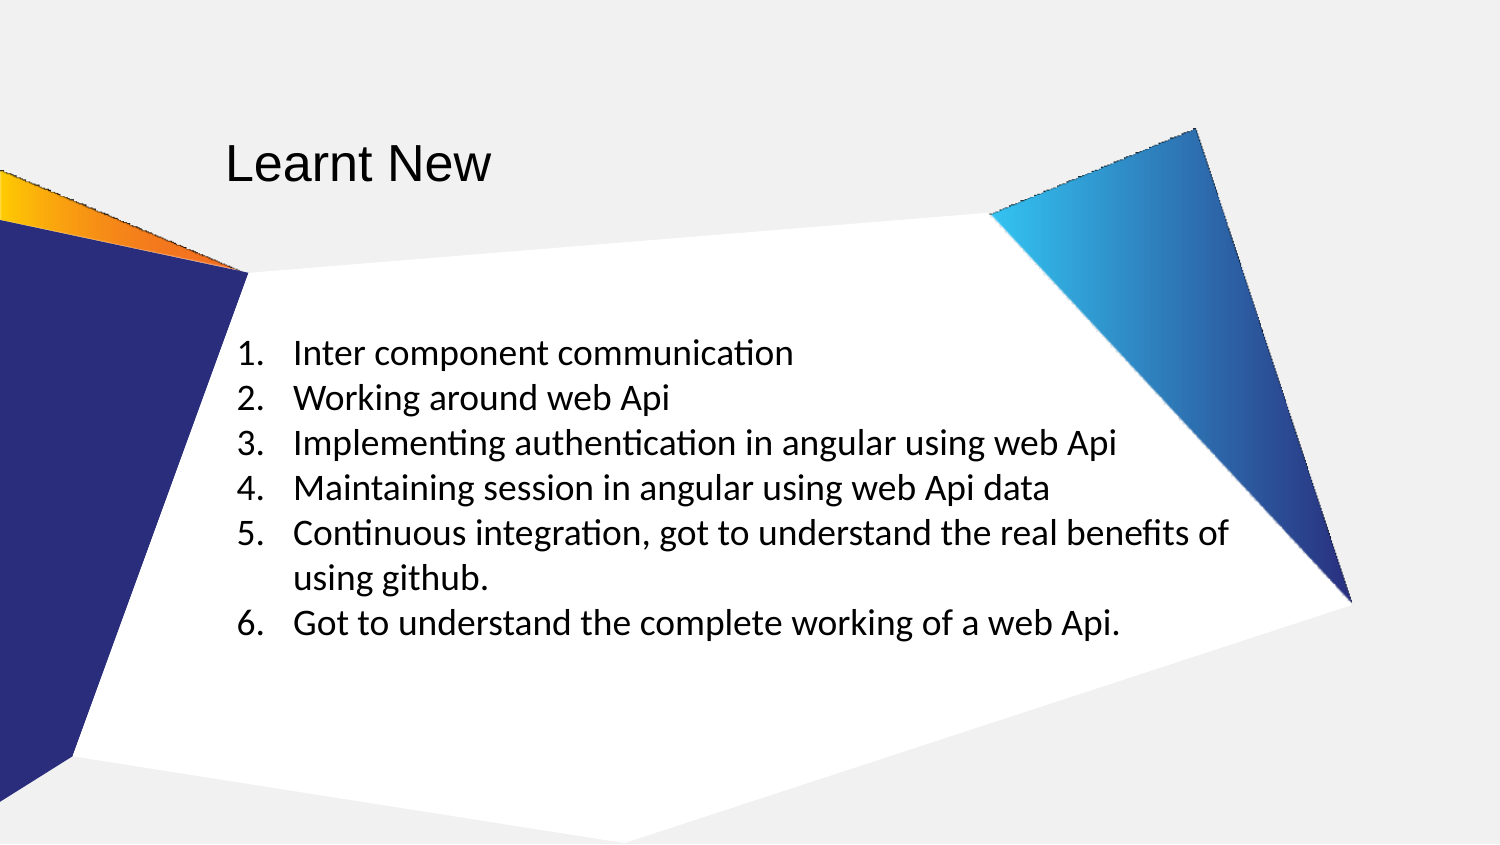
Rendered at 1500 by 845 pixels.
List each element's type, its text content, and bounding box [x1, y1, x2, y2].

picture [0, 167, 249, 272]
subtitle Inter component communication Working around web Api Implementing authentication in angular using web Api Maintaining session in angular using web Api data Continuous integration, got to understand the real benefits of using github. Got to understand the complete working of a web Api. [236, 328, 1287, 647]
title Learnt New [225, 128, 1287, 193]
picture [987, 125, 1353, 605]
